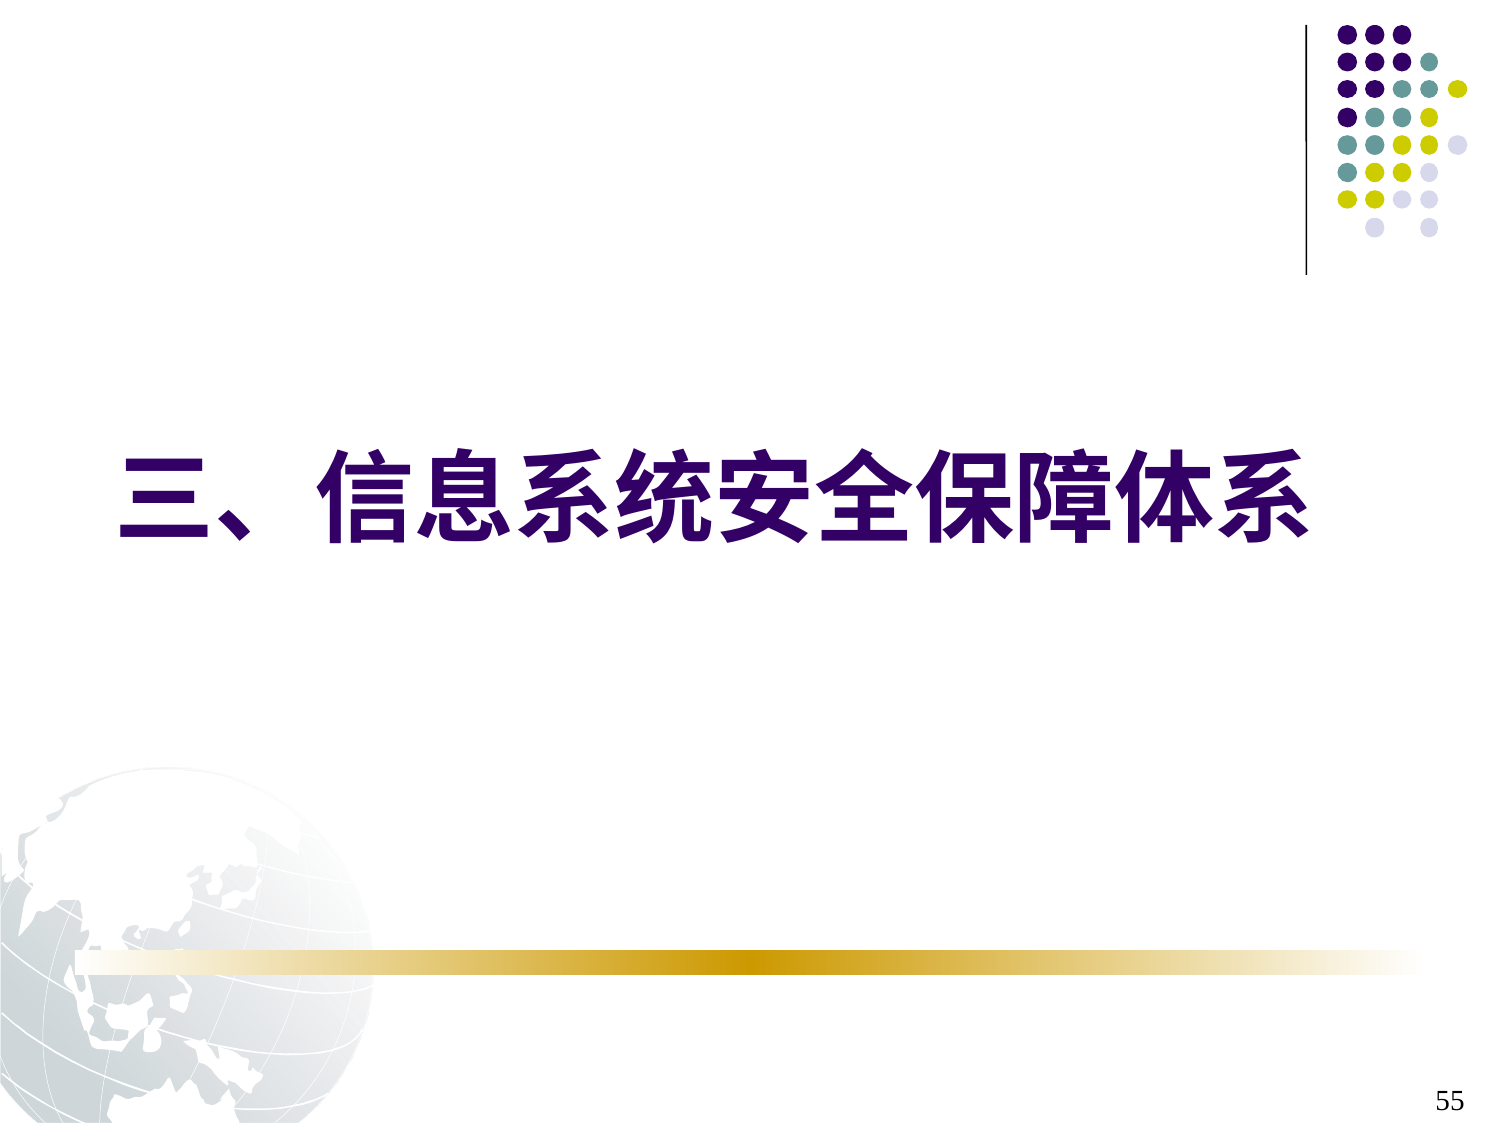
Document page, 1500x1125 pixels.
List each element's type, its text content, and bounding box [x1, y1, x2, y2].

title 三、信息系统安全保障体系 [99, 362, 1375, 563]
text_box [74, 950, 1425, 975]
